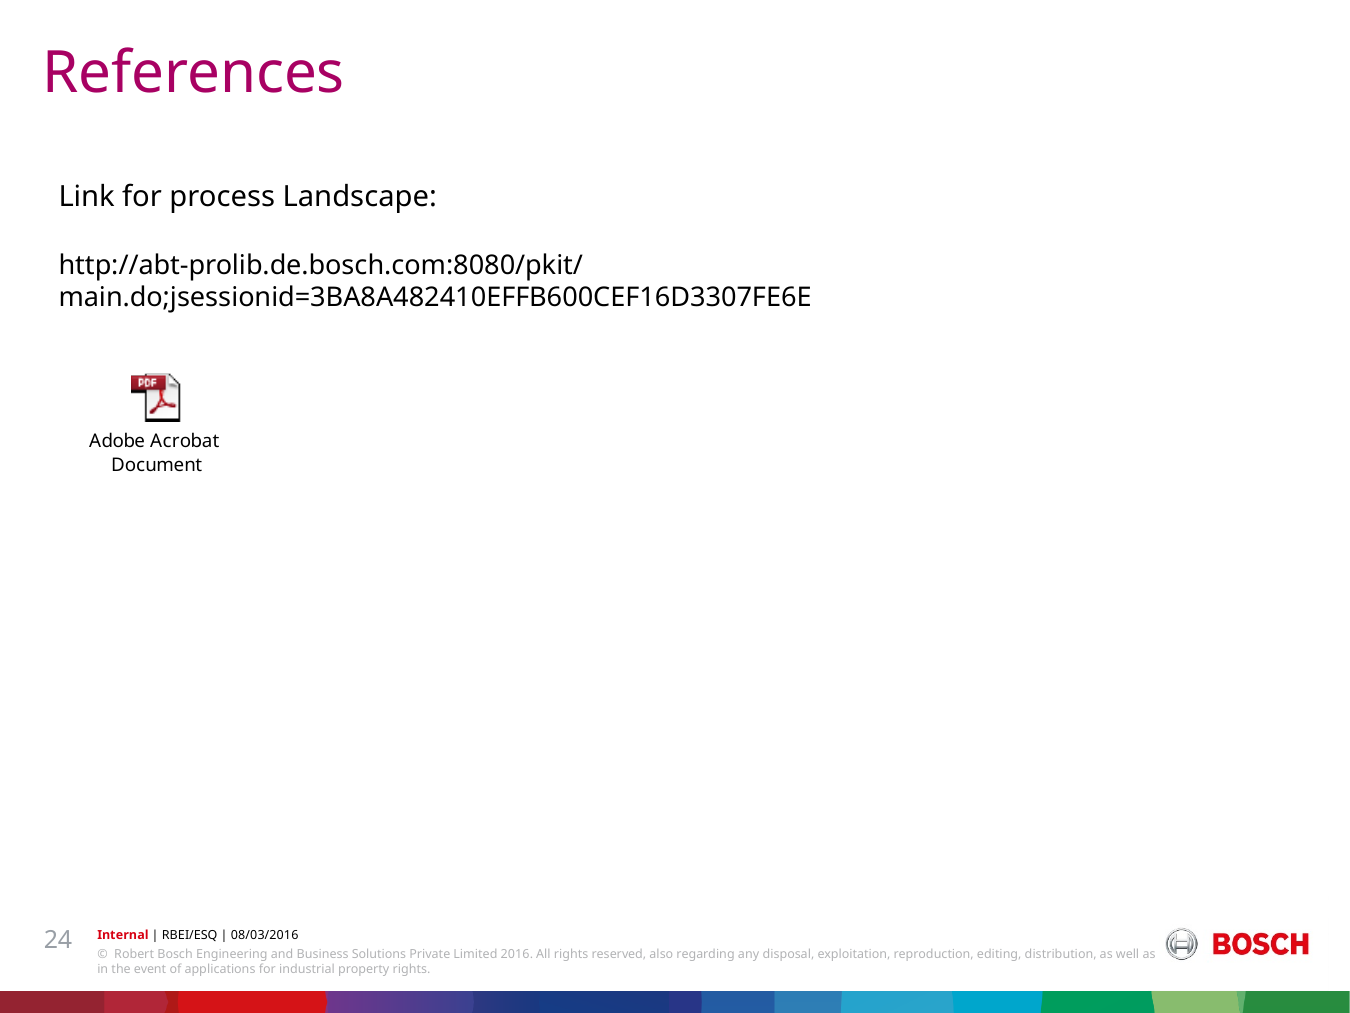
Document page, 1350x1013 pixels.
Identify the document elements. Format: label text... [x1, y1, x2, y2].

text_box Internal | RBEI/ESQ | 08/03/2016 [95, 924, 1159, 942]
title References [42, 42, 1055, 170]
picture [1041, 896, 1350, 1013]
text_box © Robert Bosch Engineering and Business Solutions Private Limited 2016. All rights reserved, also regarding any disposal, exploitation, reproduction, editing, distribution, as well as in the event of applications for industrial property rights. [95, 942, 1159, 982]
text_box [80, 371, 232, 499]
picture [0, 991, 953, 1013]
text_box Link for process Landscape: http://abt-prolib.de.bosch.com:8080/pkit/main.do;jsessionid=3BA8A482410EFFB600CEF16D3307FE6E [43, 169, 1350, 320]
text_box 24 [42, 921, 93, 993]
